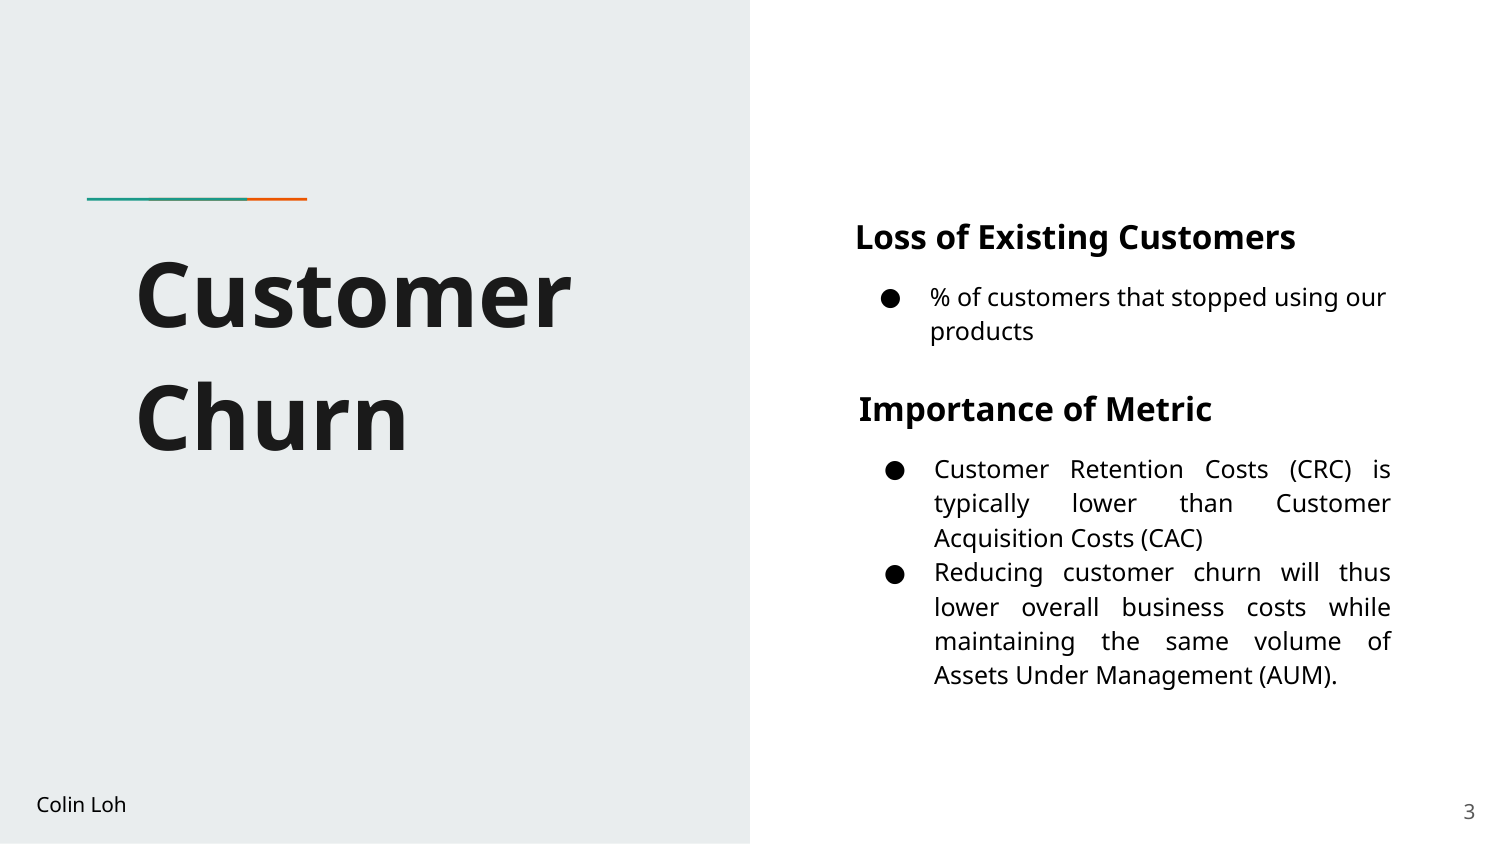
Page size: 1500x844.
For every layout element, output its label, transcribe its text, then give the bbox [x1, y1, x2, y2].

list Importance of Metric Customer Retention Costs (CRC) is typically lower than Customer Acquisition Costs (CAC) Reducing customer churn will thus lower overall business costs while maintaining the same volume of Assets Under Management (AUM). [844, 367, 1407, 750]
slide_number 3 [1400, 779, 1491, 844]
list Loss of Existing Customers % of customers that stopped using our products [839, 194, 1403, 367]
title Customer Churn [119, 216, 662, 494]
text_box Colin Loh [21, 779, 152, 830]
